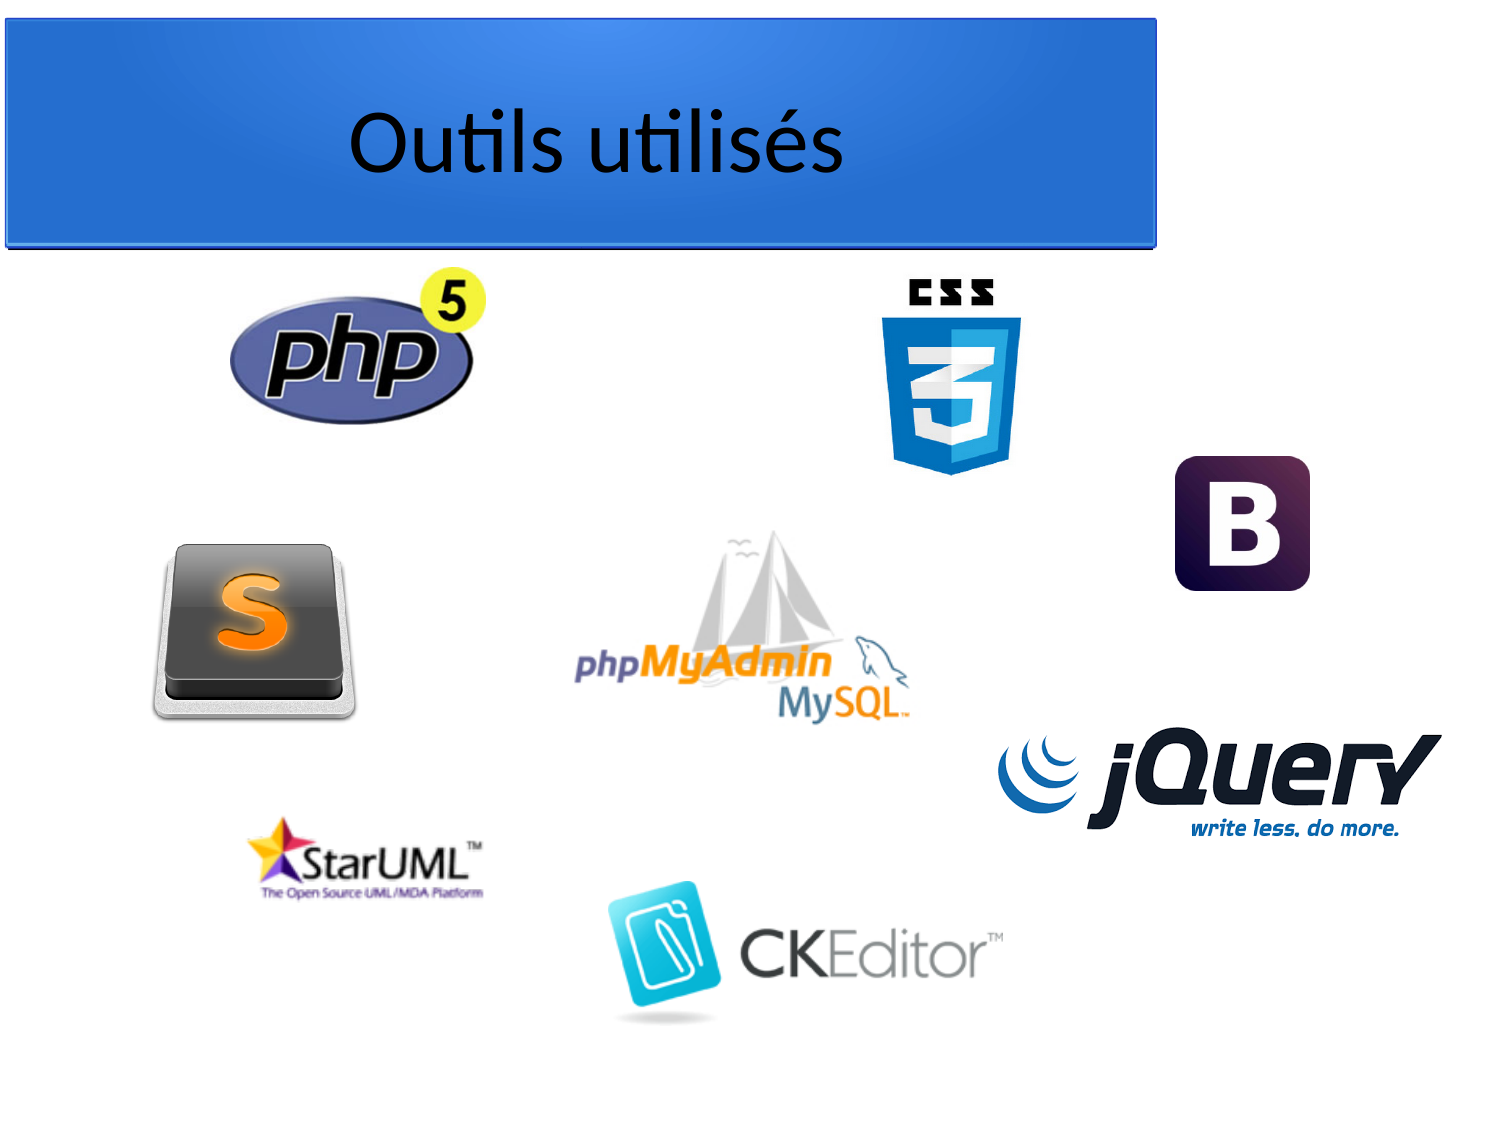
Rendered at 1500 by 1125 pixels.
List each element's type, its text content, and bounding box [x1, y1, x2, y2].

text_box [75, 271, 734, 583]
picture [1174, 455, 1310, 592]
picture [608, 881, 1003, 1027]
picture [843, 265, 1063, 495]
picture [0, 16, 1160, 256]
picture [241, 810, 493, 907]
picture [545, 526, 935, 745]
picture [997, 727, 1442, 837]
text_box Outils utilisés [75, 42, 1120, 229]
picture [229, 266, 486, 425]
picture [147, 526, 361, 740]
